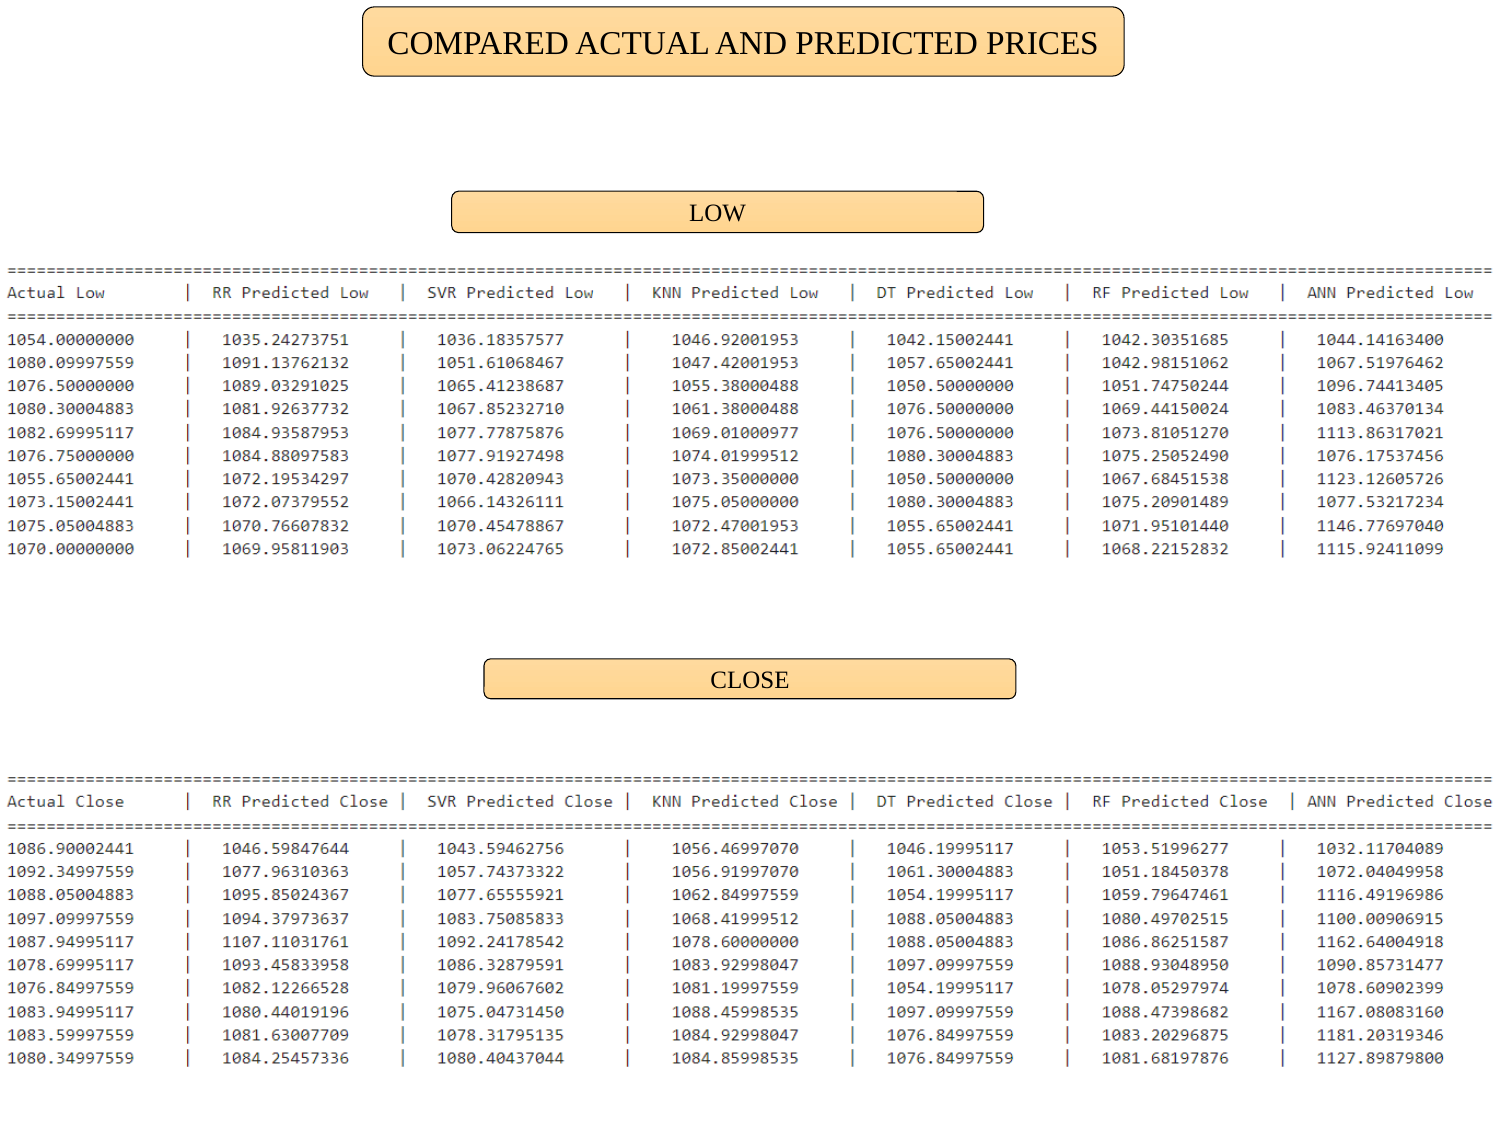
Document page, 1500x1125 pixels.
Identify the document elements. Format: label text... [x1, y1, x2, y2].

picture [0, 769, 1500, 1069]
text_box CLOSE [483, 658, 1017, 700]
text_box LOW [451, 190, 985, 234]
picture [0, 263, 1500, 563]
text_box COMPARED ACTUAL AND PREDICTED PRICES [362, 6, 1125, 77]
